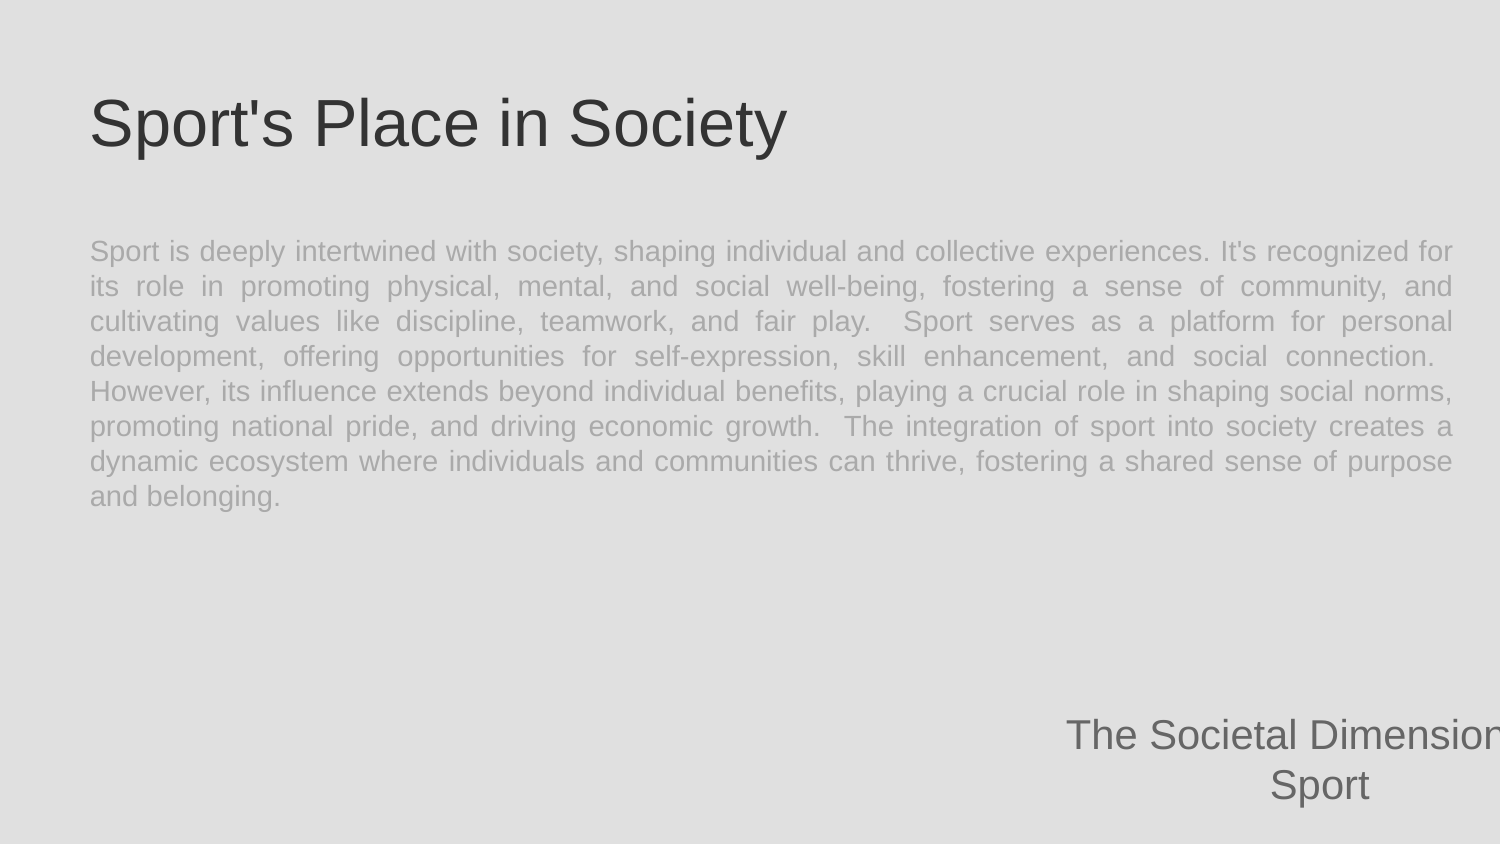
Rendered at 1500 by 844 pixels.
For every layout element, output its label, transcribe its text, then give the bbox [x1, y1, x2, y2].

text_box The Societal Dimensions of Sport [1019, 719, 1500, 795]
text_box Sport is deeply intertwined with society, shaping individual and collective experiences. It's recognized for its role in promoting physical, mental, and social well-being, fostering a sense of community, and cultivating values like discipline, teamwork, and fair play. Sport serves as a platform for personal development, offering opportunities for self-expression, skill enhancement, and social connection. However, its influence extends beyond individual benefits, playing a crucial role in shaping social norms, promoting national pride, and driving economic growth. The integration of sport into society creates a dynamic ecosystem where individuals and communities can thrive, fostering a shared sense of purpose and belonging. [74, 224, 1470, 765]
text_box Sport's Place in Society [74, 44, 1425, 195]
